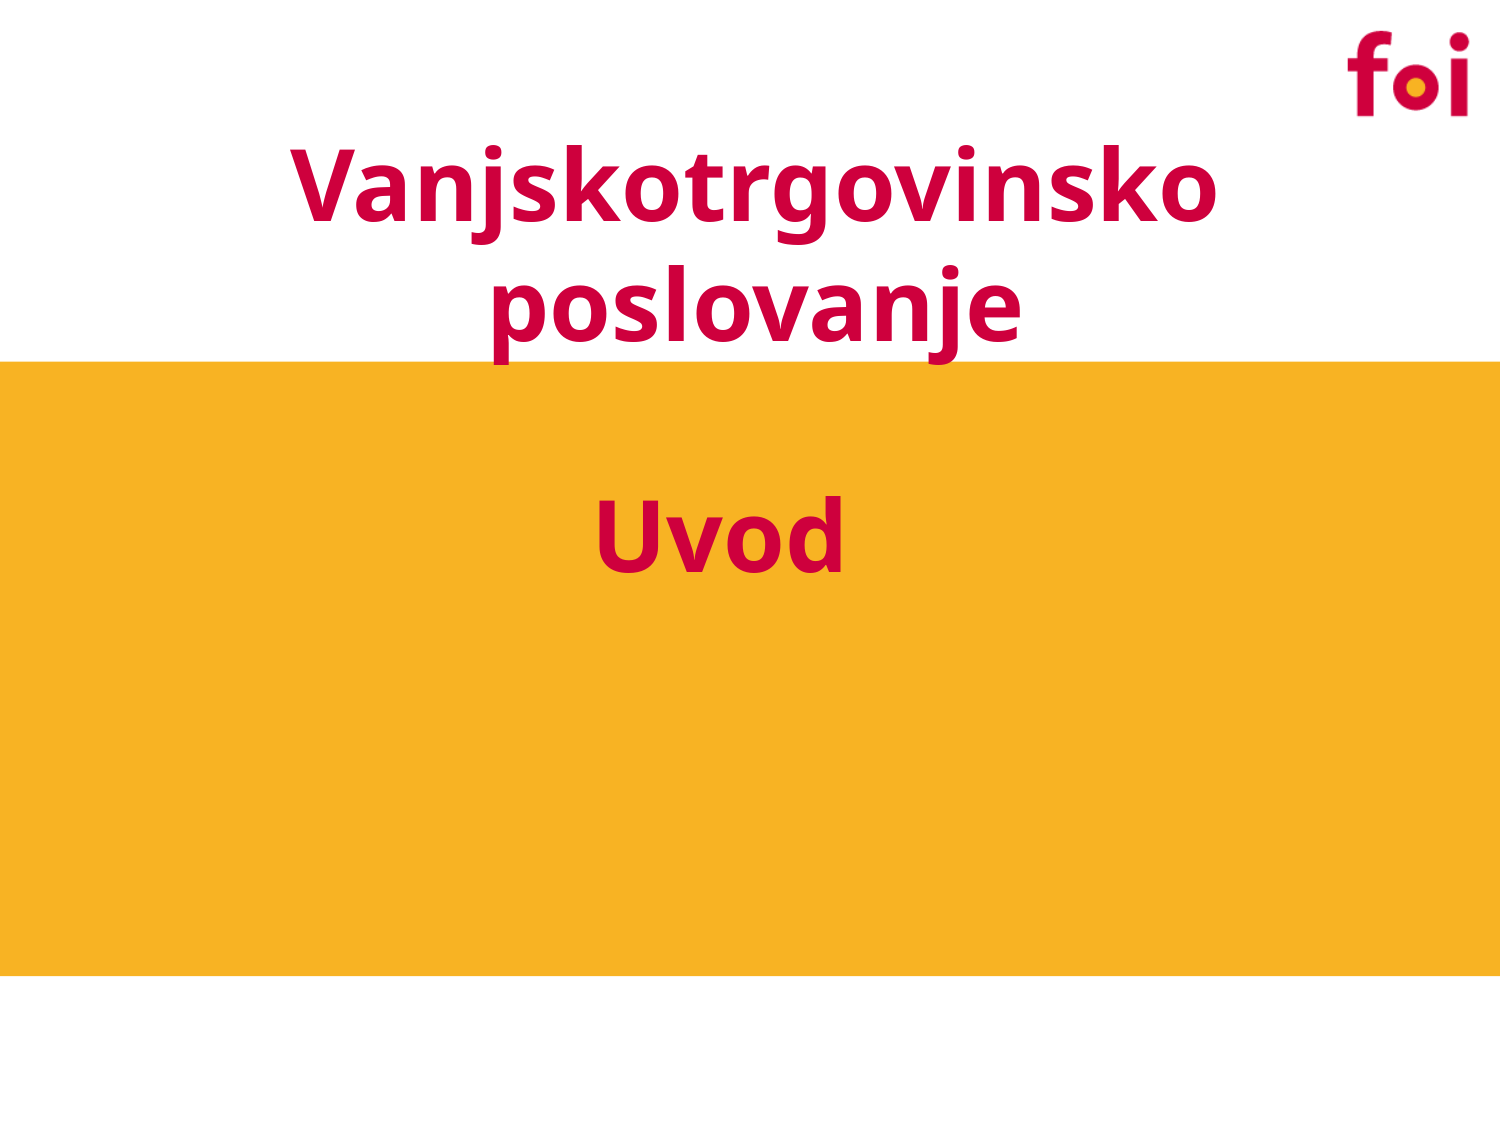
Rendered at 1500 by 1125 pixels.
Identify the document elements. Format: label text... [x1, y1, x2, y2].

title Vanjskotrgovinsko poslovanje [64, 160, 1448, 303]
picture [1316, 0, 1500, 148]
text_box Uvod [29, 527, 1412, 657]
